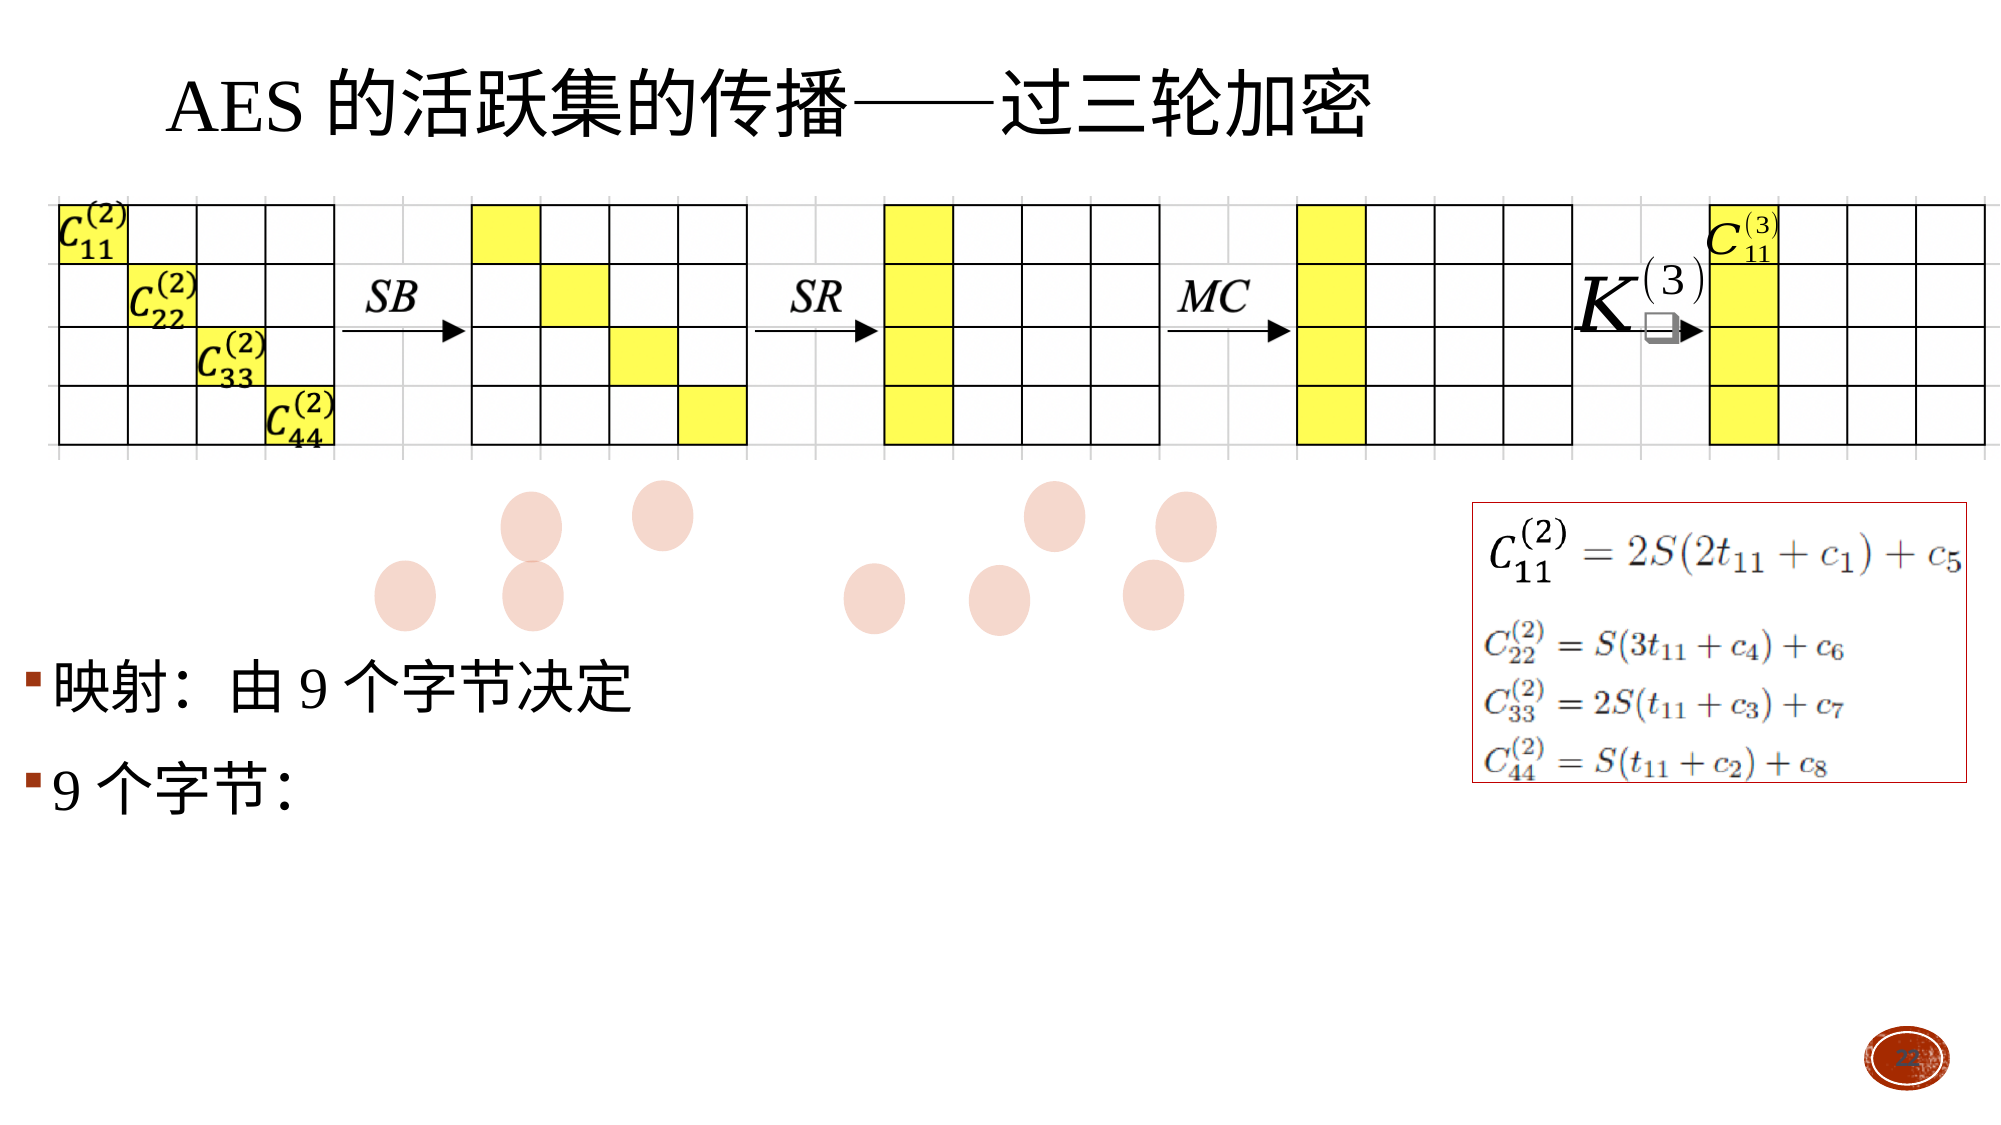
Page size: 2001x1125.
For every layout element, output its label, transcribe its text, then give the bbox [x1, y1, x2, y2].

slide_number 22 [1855, 1028, 1961, 1089]
text_box [967, 563, 1032, 637]
text_box [499, 490, 564, 562]
title AES的活跃集的传播——过三轮加密 [150, 30, 1850, 184]
text_box [373, 559, 437, 633]
text_box [1154, 490, 1218, 564]
text_box [1022, 480, 1087, 554]
picture [48, 196, 2000, 460]
text_box [501, 559, 565, 633]
picture [1473, 503, 1966, 782]
text_box [1121, 558, 1186, 632]
text_box [630, 479, 695, 553]
text_box [842, 562, 907, 636]
